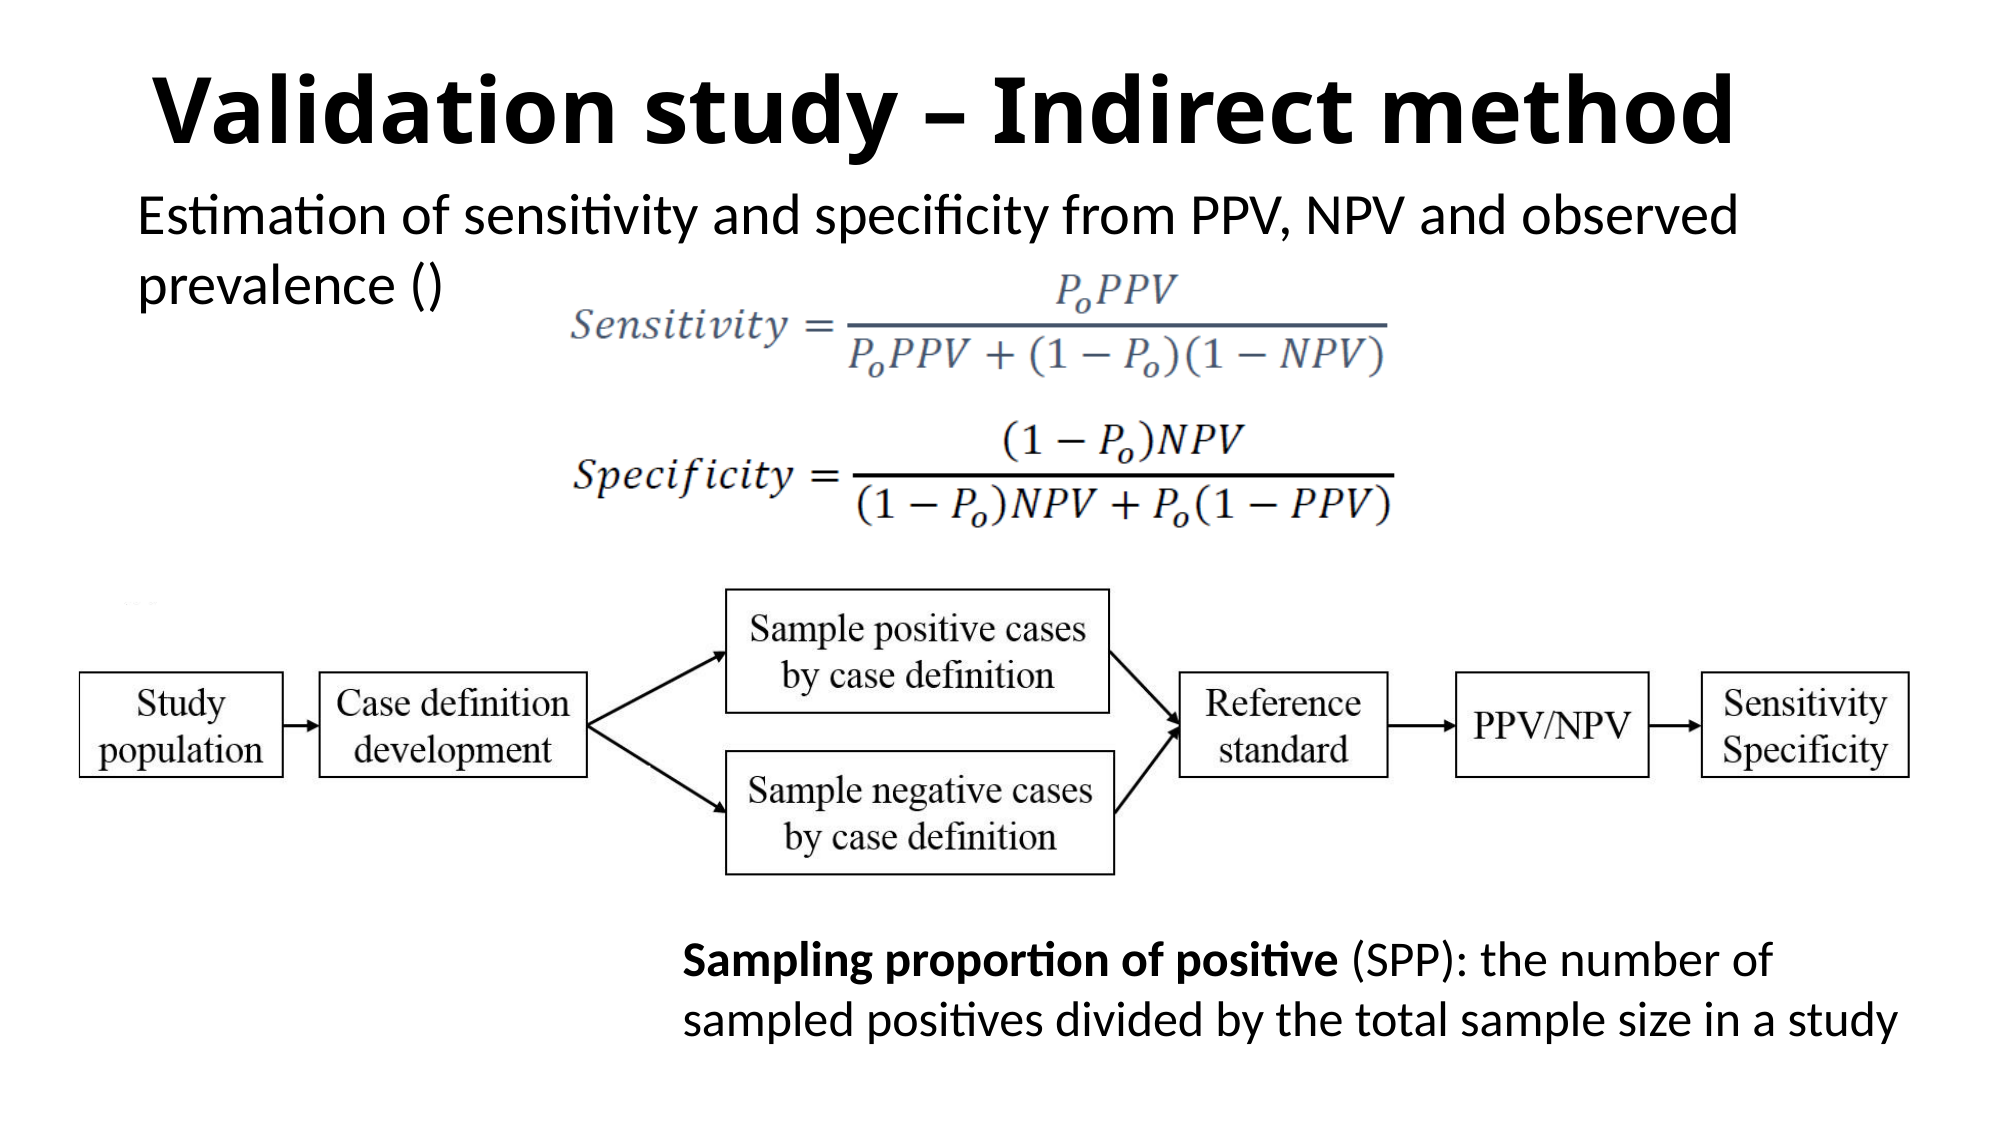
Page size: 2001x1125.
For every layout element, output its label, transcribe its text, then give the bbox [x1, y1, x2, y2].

picture [78, 574, 1922, 920]
picture [532, 247, 1431, 560]
title Validation study – Indirect method [137, 59, 1863, 169]
text_box Sampling proportion of positive (SPP): the number of sampled positives divided by the total sample size in a study [667, 920, 1922, 1055]
